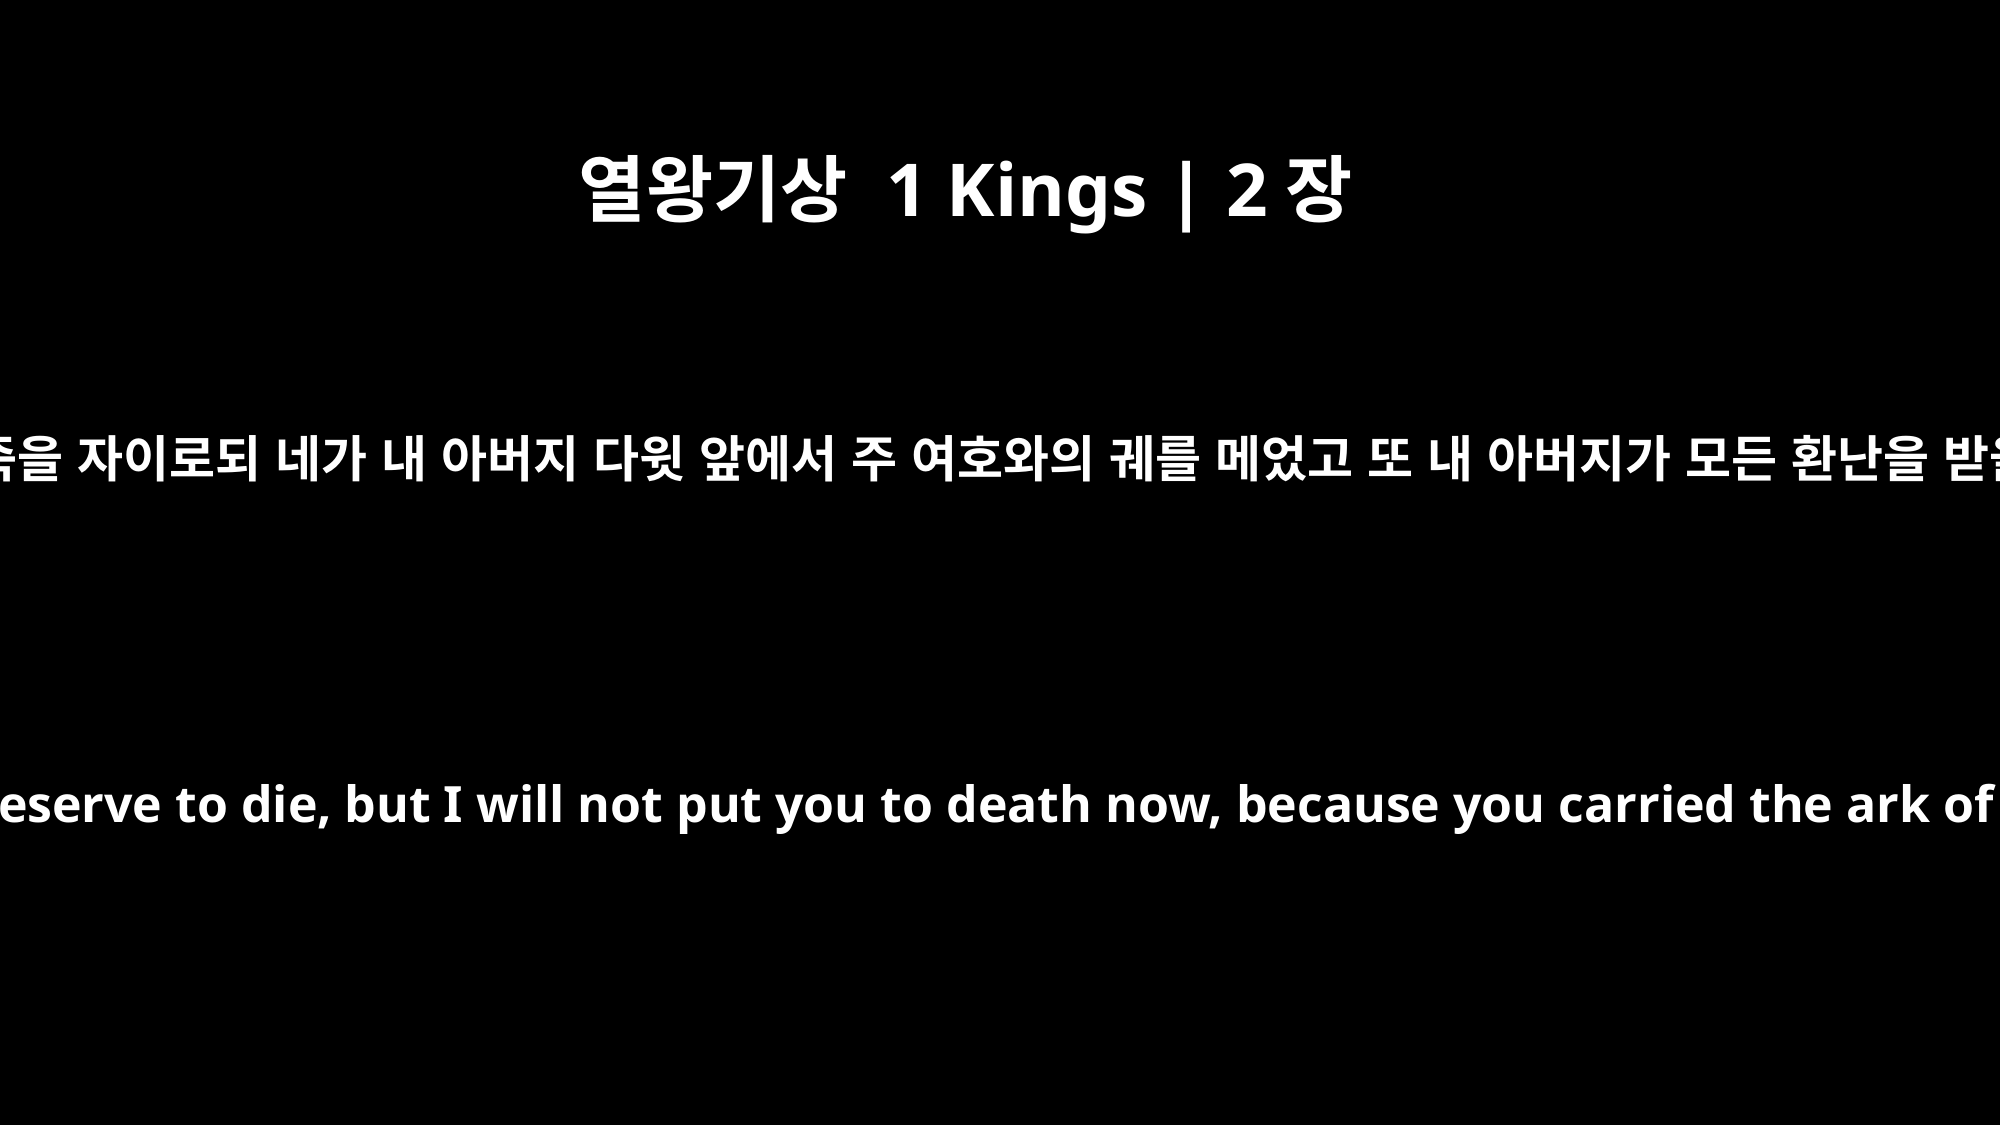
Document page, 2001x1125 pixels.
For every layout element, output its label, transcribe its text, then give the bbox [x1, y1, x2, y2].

text_box 열왕기상 1 Kings | 2장 [564, 136, 1368, 239]
text_box 26 왕이 제사장 아비아달에게 이르되 네 고향 아나돗으로 가라 너는 마땅히 죽을 자이로되 네가 내 아버지 다윗 앞에서 주 여호와의 궤를 메었고 또 내 아버지가 모든 환난을 받을 때에 너도 환난을 받았은즉 내가 오늘 너를 죽이지 아니하노라 하고 [0, 359, 2000, 495]
text_box To Abiathar the priest the king said, "Go back to your fields in Anathoth. You deserve to die, but I will not put you to death now, because you carried the ark of the Sovereign LORD before my father David and shared all my father's hardships." [0, 764, 2000, 900]
